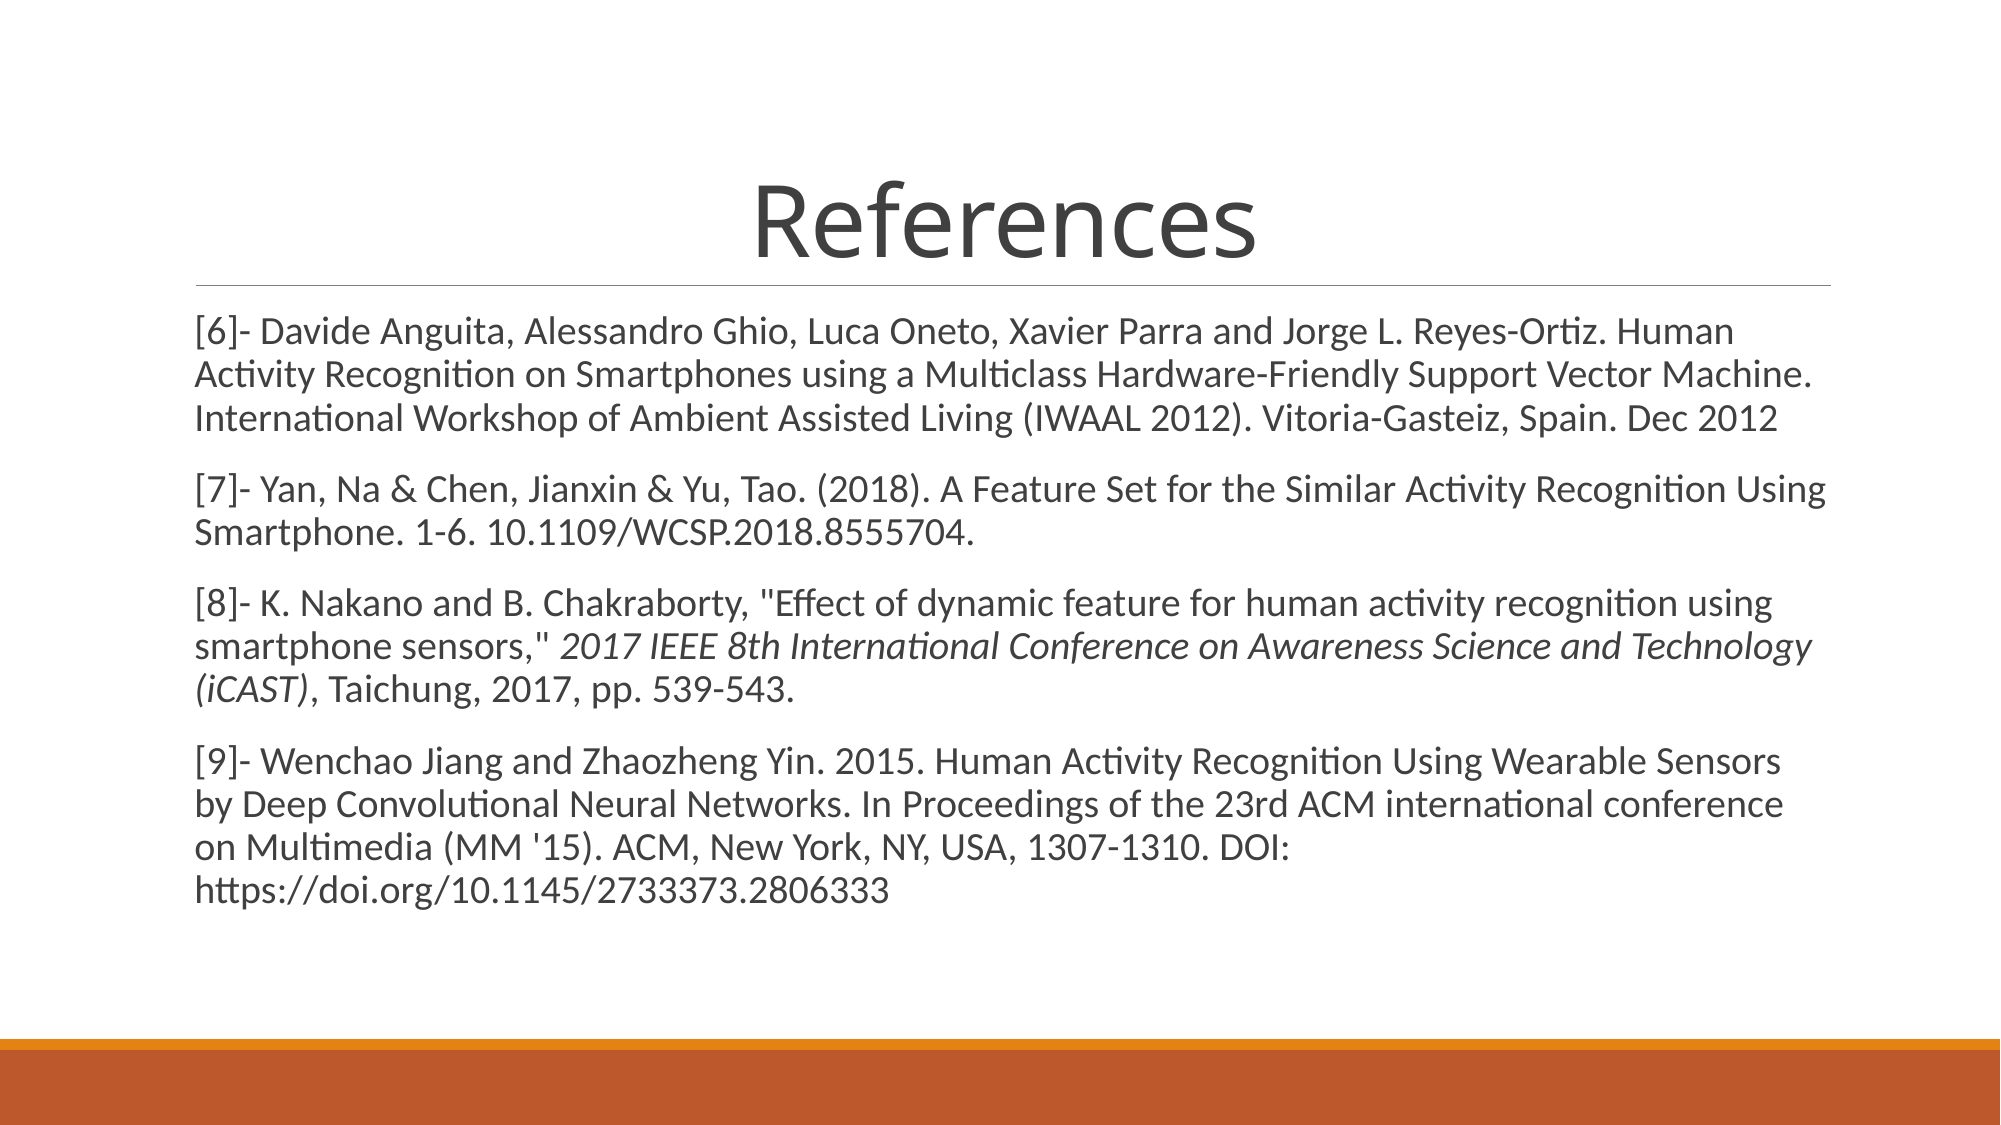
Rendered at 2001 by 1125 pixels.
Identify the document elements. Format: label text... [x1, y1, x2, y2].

list [6]- Davide Anguita, Alessandro Ghio, Luca Oneto, Xavier Parra and Jorge L. Reyes-Ortiz. Human Activity Recognition on Smartphones using a Multiclass Hardware-Friendly Support Vector Machine. International Workshop of Ambient Assisted Living (IWAAL 2012). Vitoria-Gasteiz, Spain. Dec 2012 [7]- Yan, Na & Chen, Jianxin & Yu, Tao. (2018). A Feature Set for the Similar Activity Recognition Using Smartphone. 1-6. 10.1109/WCSP.2018.8555704. [8]- K. Nakano and B. Chakraborty, "Effect of dynamic feature for human activity recognition using smartphone sensors," 2017 IEEE 8th International Conference on Awareness Science and Technology (iCAST), Taichung, 2017, pp. 539-543. [9]- Wenchao Jiang and Zhaozheng Yin. 2015. Human Activity Recognition Using Wearable Sensors by Deep Convolutional Neural Networks. In Proceedings of the 23rd ACM international conference on Multimedia (MM '15). ACM, New York, NY, USA, 1307-1310. DOI: https://doi.org/10.1145/2733373.2806333 [180, 302, 1830, 963]
title References [180, 47, 1830, 285]
